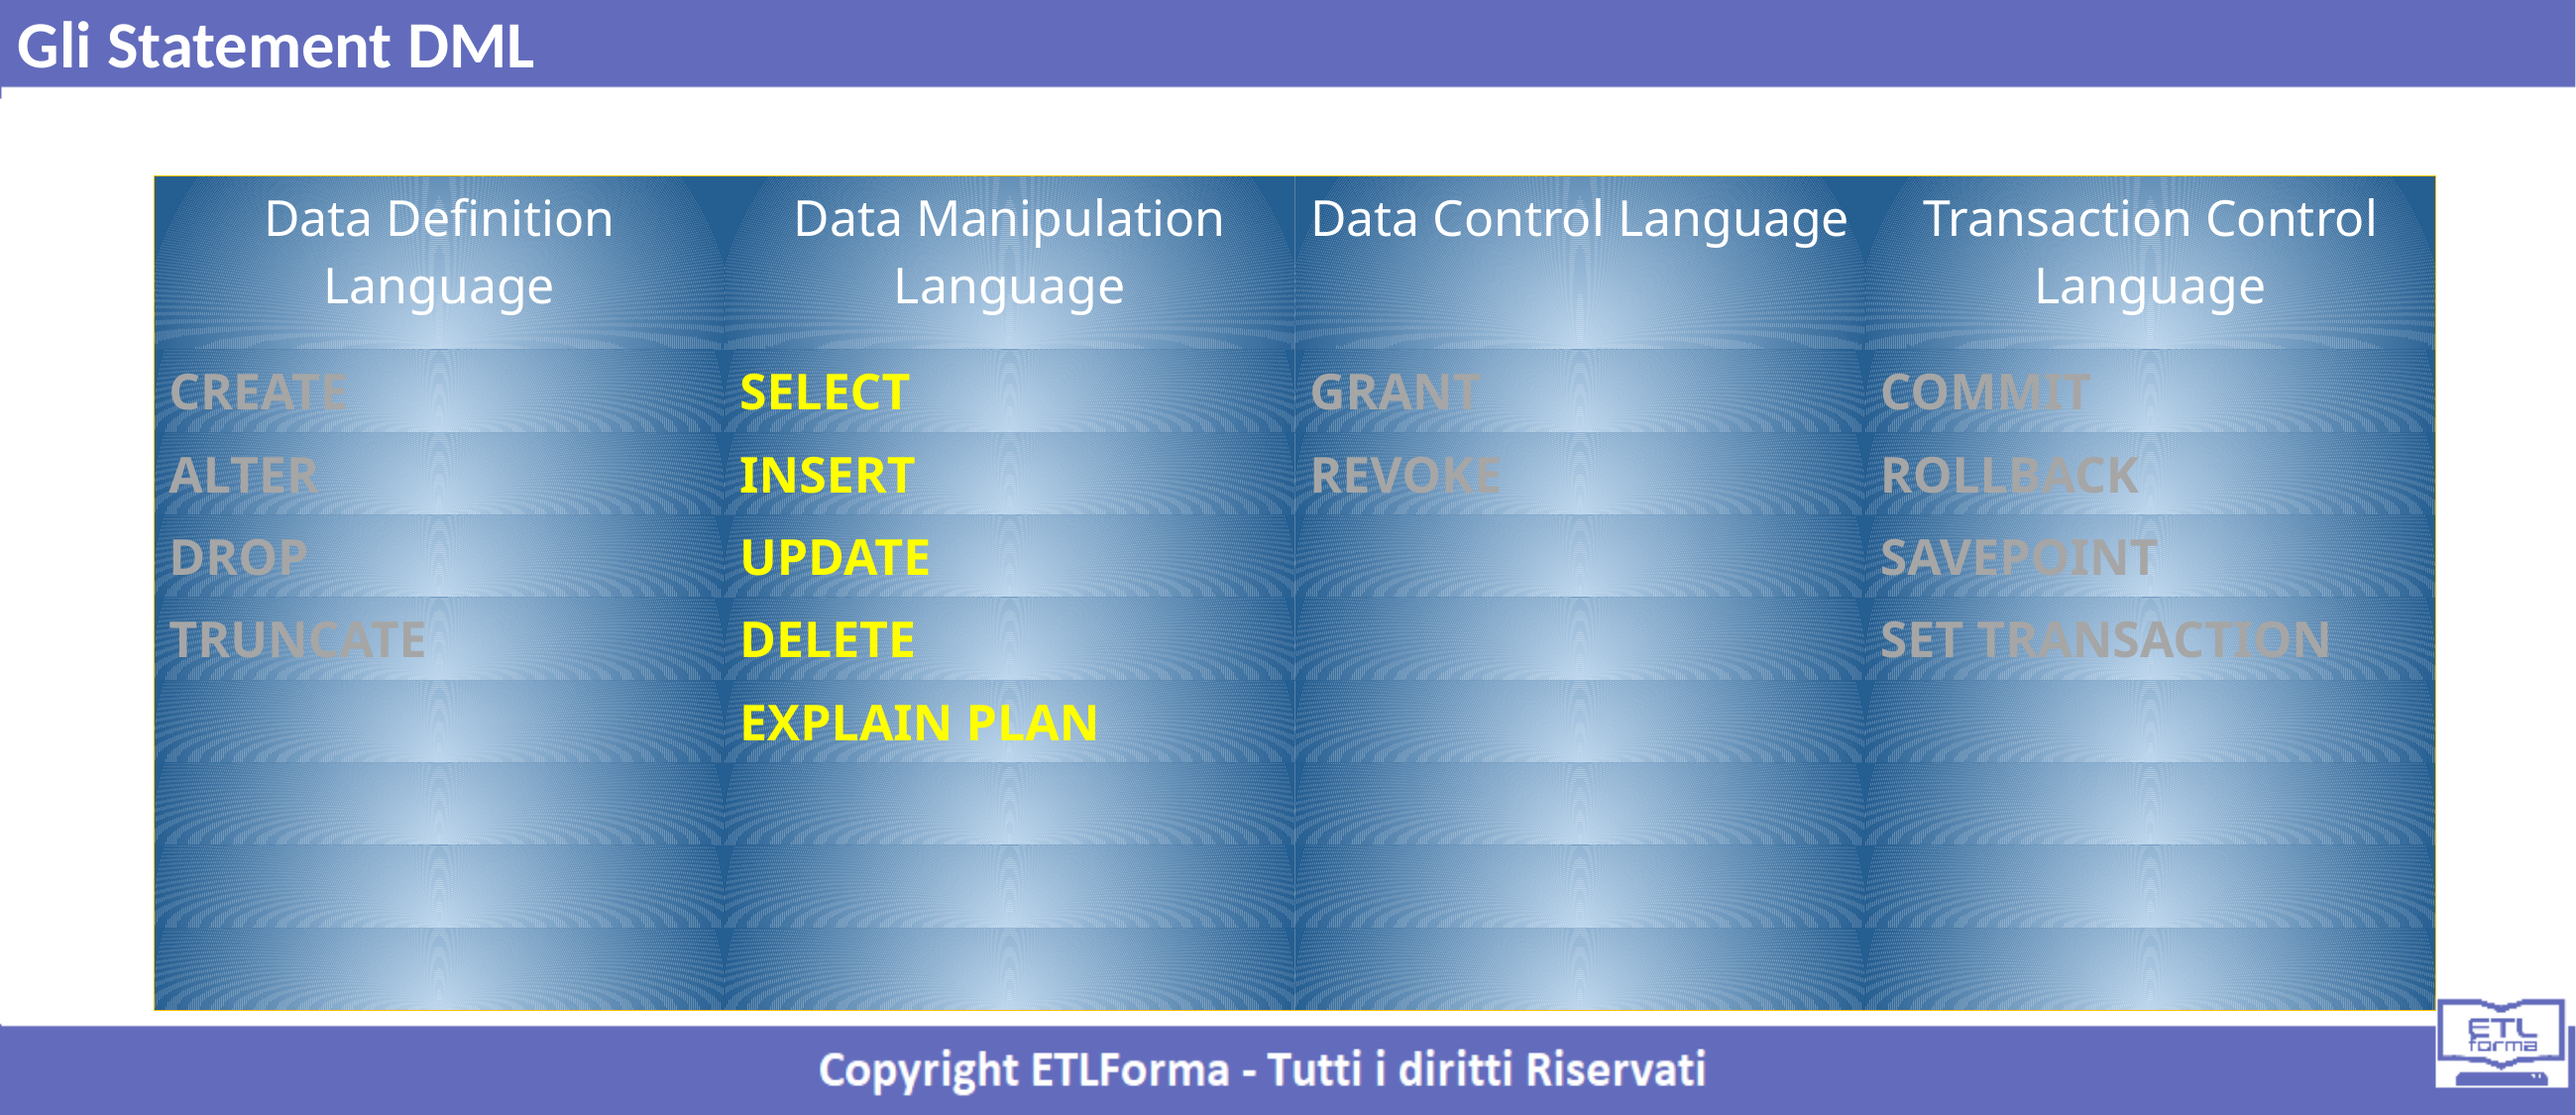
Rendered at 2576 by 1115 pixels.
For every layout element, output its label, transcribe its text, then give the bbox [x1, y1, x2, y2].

table_cell [1294, 928, 1865, 1010]
table_cell TRUNCATE [155, 598, 725, 680]
table_cell ALTER [155, 432, 725, 515]
table_cell [725, 845, 1294, 928]
table_cell [1865, 845, 2435, 928]
table_cell [1294, 680, 1865, 763]
table_cell [1865, 928, 2435, 1010]
table_cell ROLLBACK [1865, 432, 2435, 515]
table_cell REVOKE [1294, 432, 1865, 515]
table_cell [1294, 763, 1865, 845]
table_cell UPDATE [725, 515, 1294, 598]
table_cell [155, 763, 725, 845]
table_cell [725, 928, 1294, 1010]
table_cell SET TRANSACTION [1865, 598, 2435, 680]
table_cell [1294, 598, 1865, 680]
table_cell GRANT [1294, 350, 1865, 432]
table_header Data Manipulation Language [725, 176, 1294, 350]
table_cell DELETE [725, 598, 1294, 680]
table_cell [1865, 680, 2435, 763]
table_header Data Control Language [1294, 176, 1865, 350]
table_cell CREATE [155, 350, 725, 432]
text_box Gli Statement DML [3, 0, 2552, 65]
table_header Data Definition Language [155, 176, 725, 350]
table_cell SELECT [725, 350, 1294, 432]
table_cell [1294, 845, 1865, 928]
table_cell COMMIT [1865, 350, 2435, 432]
table_cell [1294, 515, 1865, 598]
table_header Transaction Control Language [1865, 176, 2435, 350]
table_cell [155, 845, 725, 928]
table_cell DROP [155, 515, 725, 598]
table_cell [155, 680, 725, 763]
table_cell [725, 763, 1294, 845]
table_cell INSERT [725, 432, 1294, 515]
table_cell EXPLAIN PLAN [725, 680, 1294, 763]
table_cell [1865, 763, 2435, 845]
table_cell SAVEPOINT [1865, 515, 2435, 598]
table_cell [155, 928, 725, 1010]
